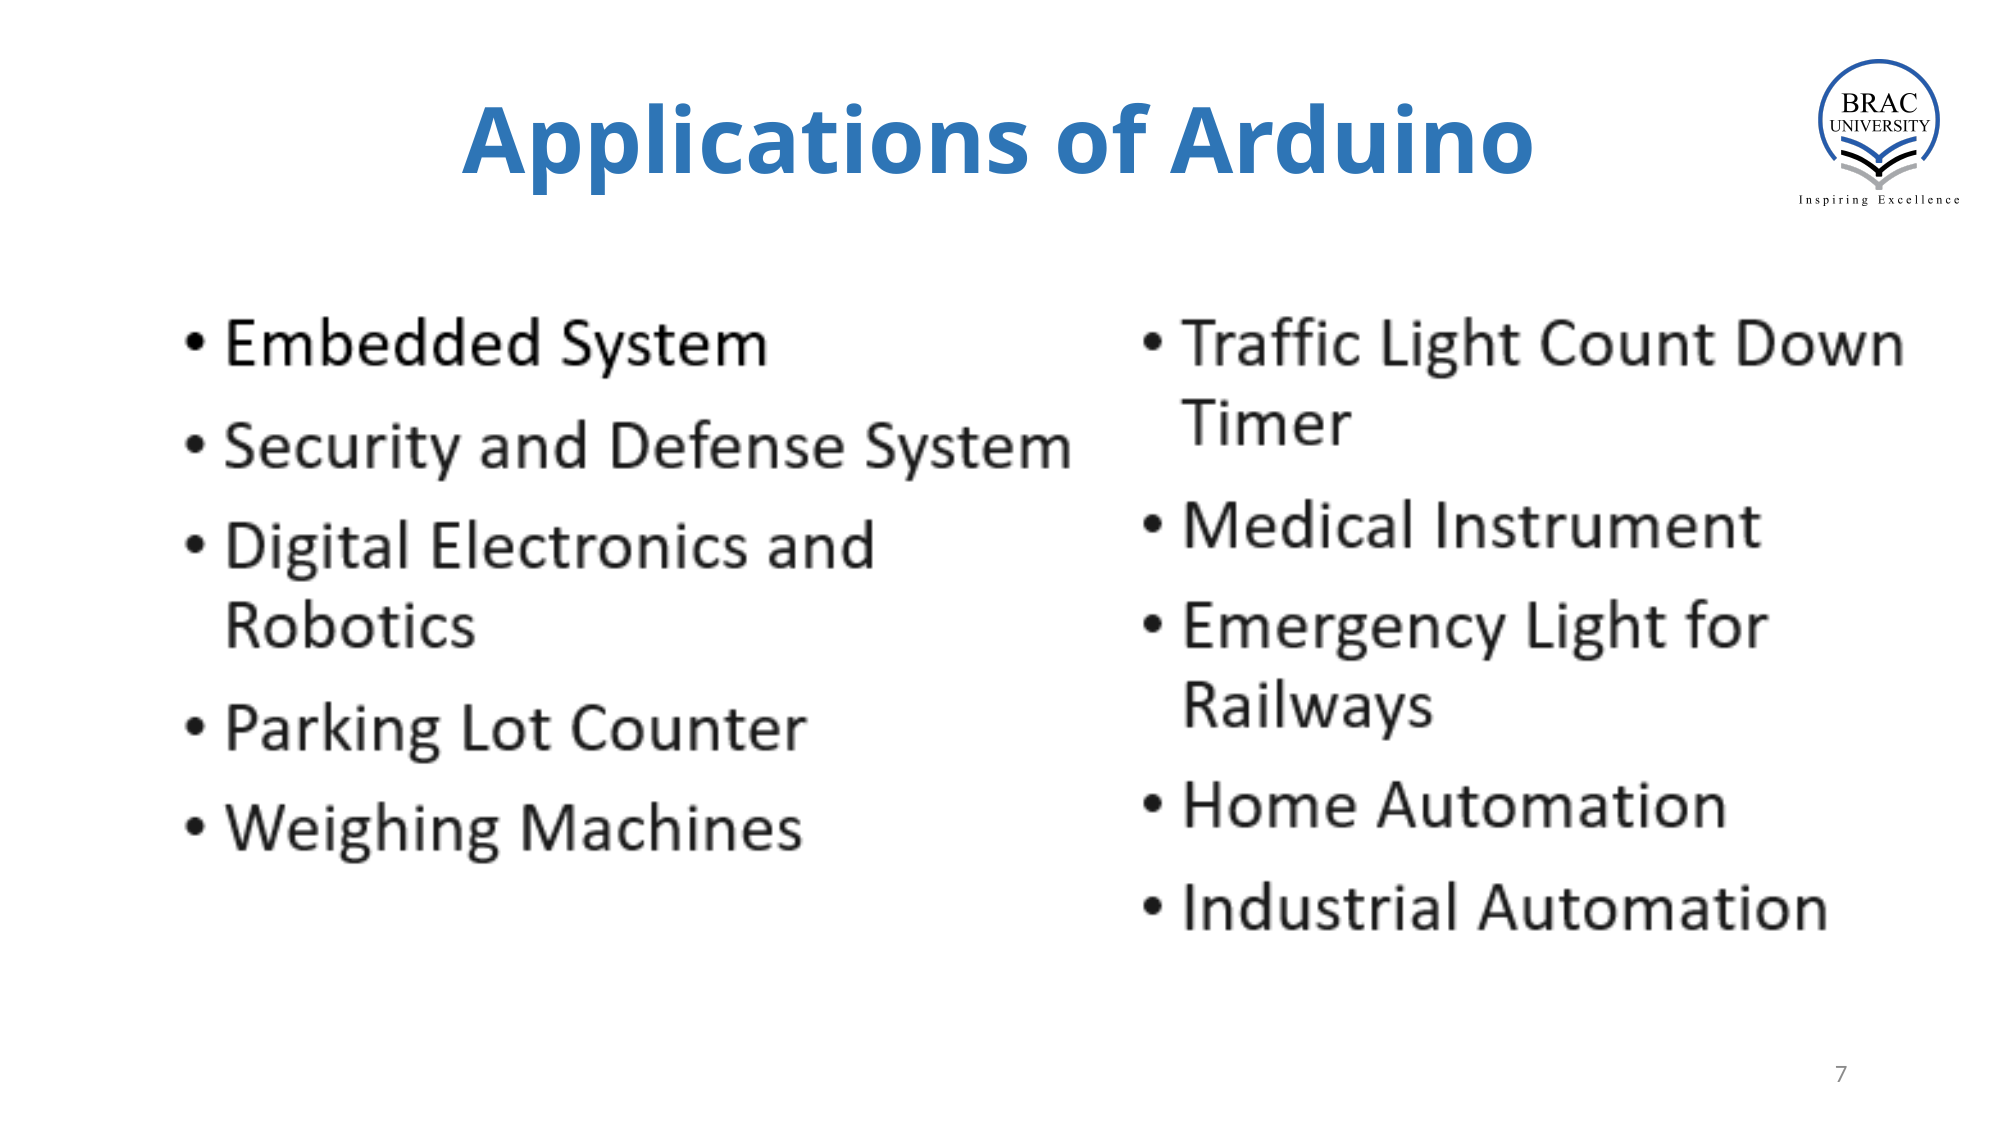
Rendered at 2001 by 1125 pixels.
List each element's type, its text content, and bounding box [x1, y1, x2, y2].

slide_number 7 [1412, 1042, 1863, 1103]
title Applications of Arduino [137, 59, 1863, 228]
picture [160, 292, 1929, 978]
picture [1863, 59, 1959, 206]
